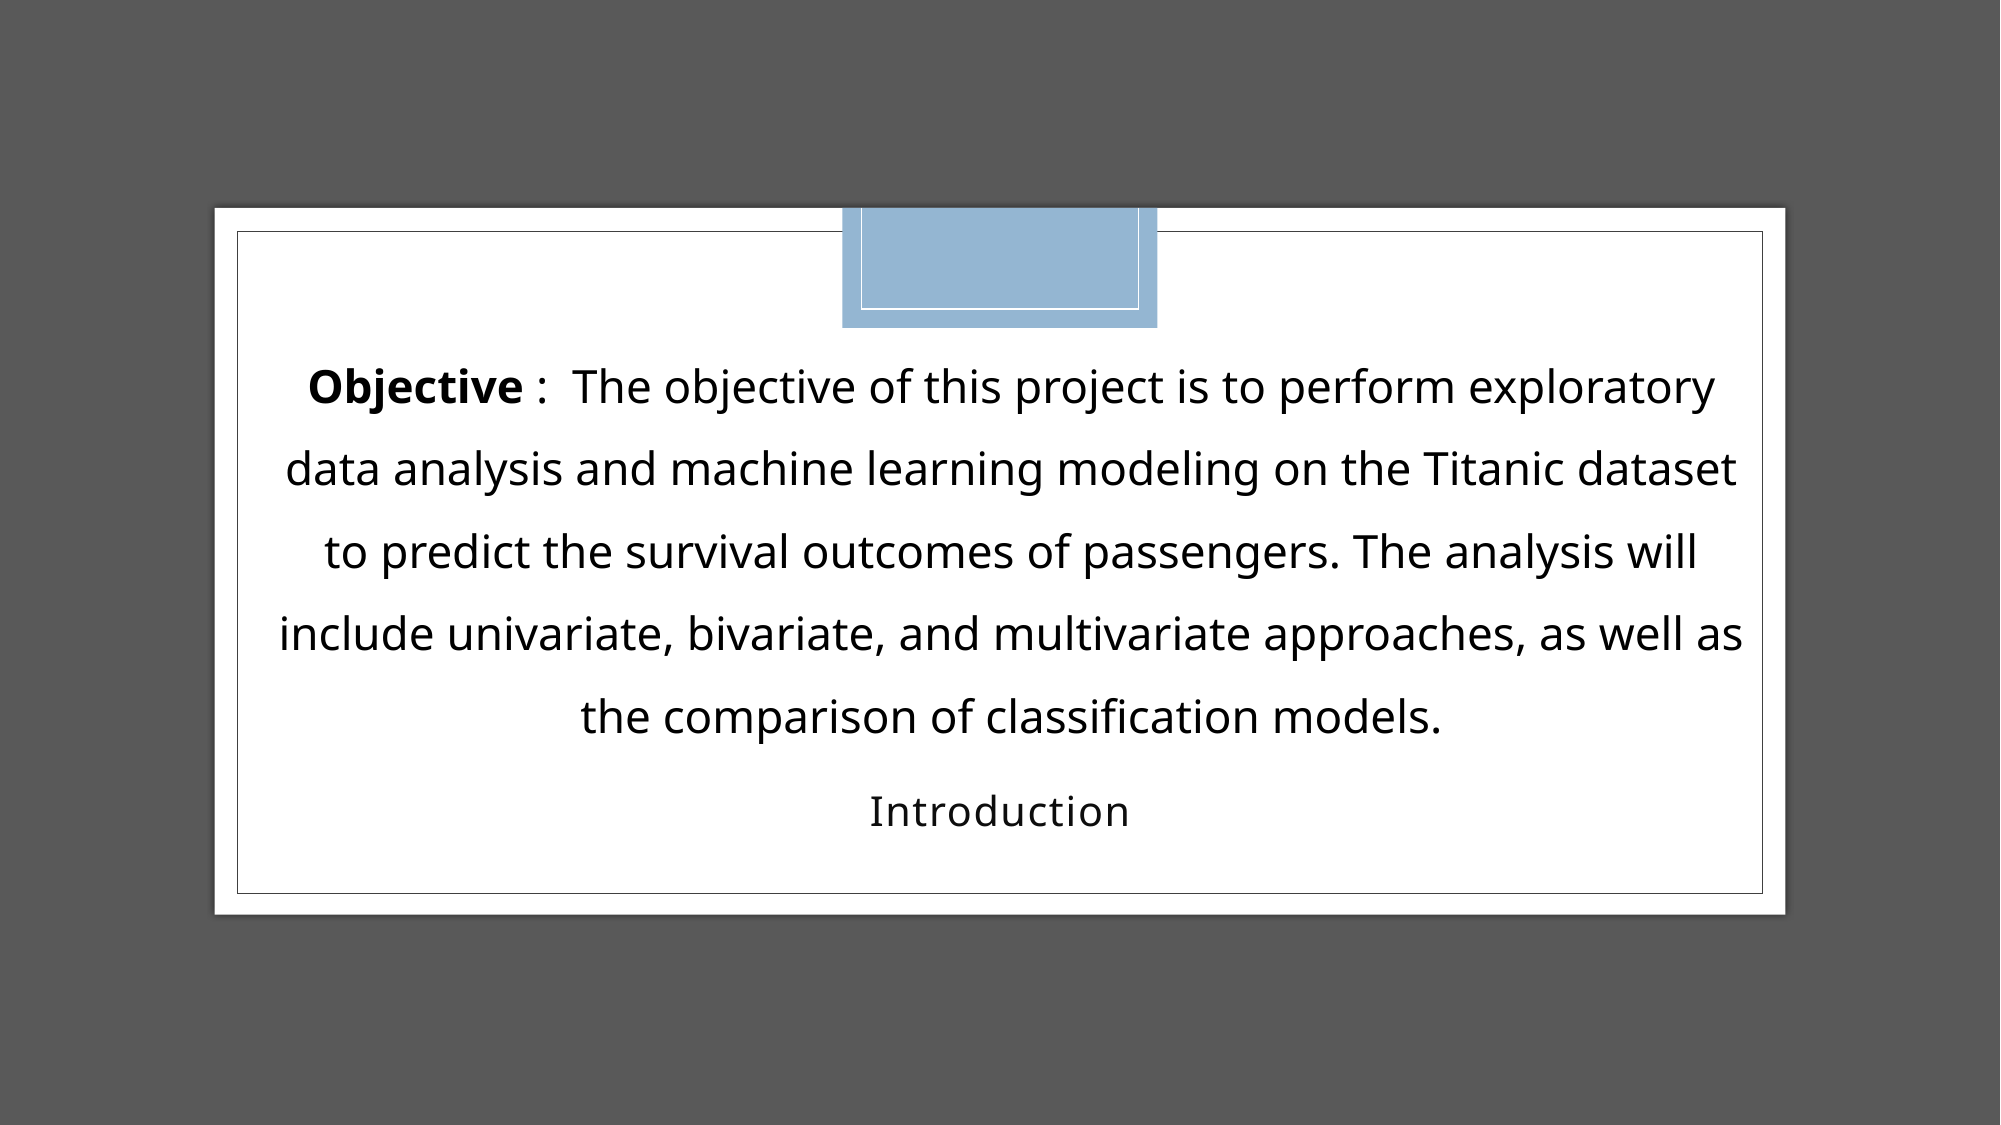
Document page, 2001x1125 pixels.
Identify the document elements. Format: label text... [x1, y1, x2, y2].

text_box Objective : The objective of this project is to perform exploratory data analysis and machine learning modeling on the Titanic dataset to predict the survival outcomes of passengers. The analysis will include univariate, bivariate, and multivariate approaches, as well as the comparison of classification models. [247, 322, 1776, 750]
subtitle Introduction [267, 768, 1734, 844]
